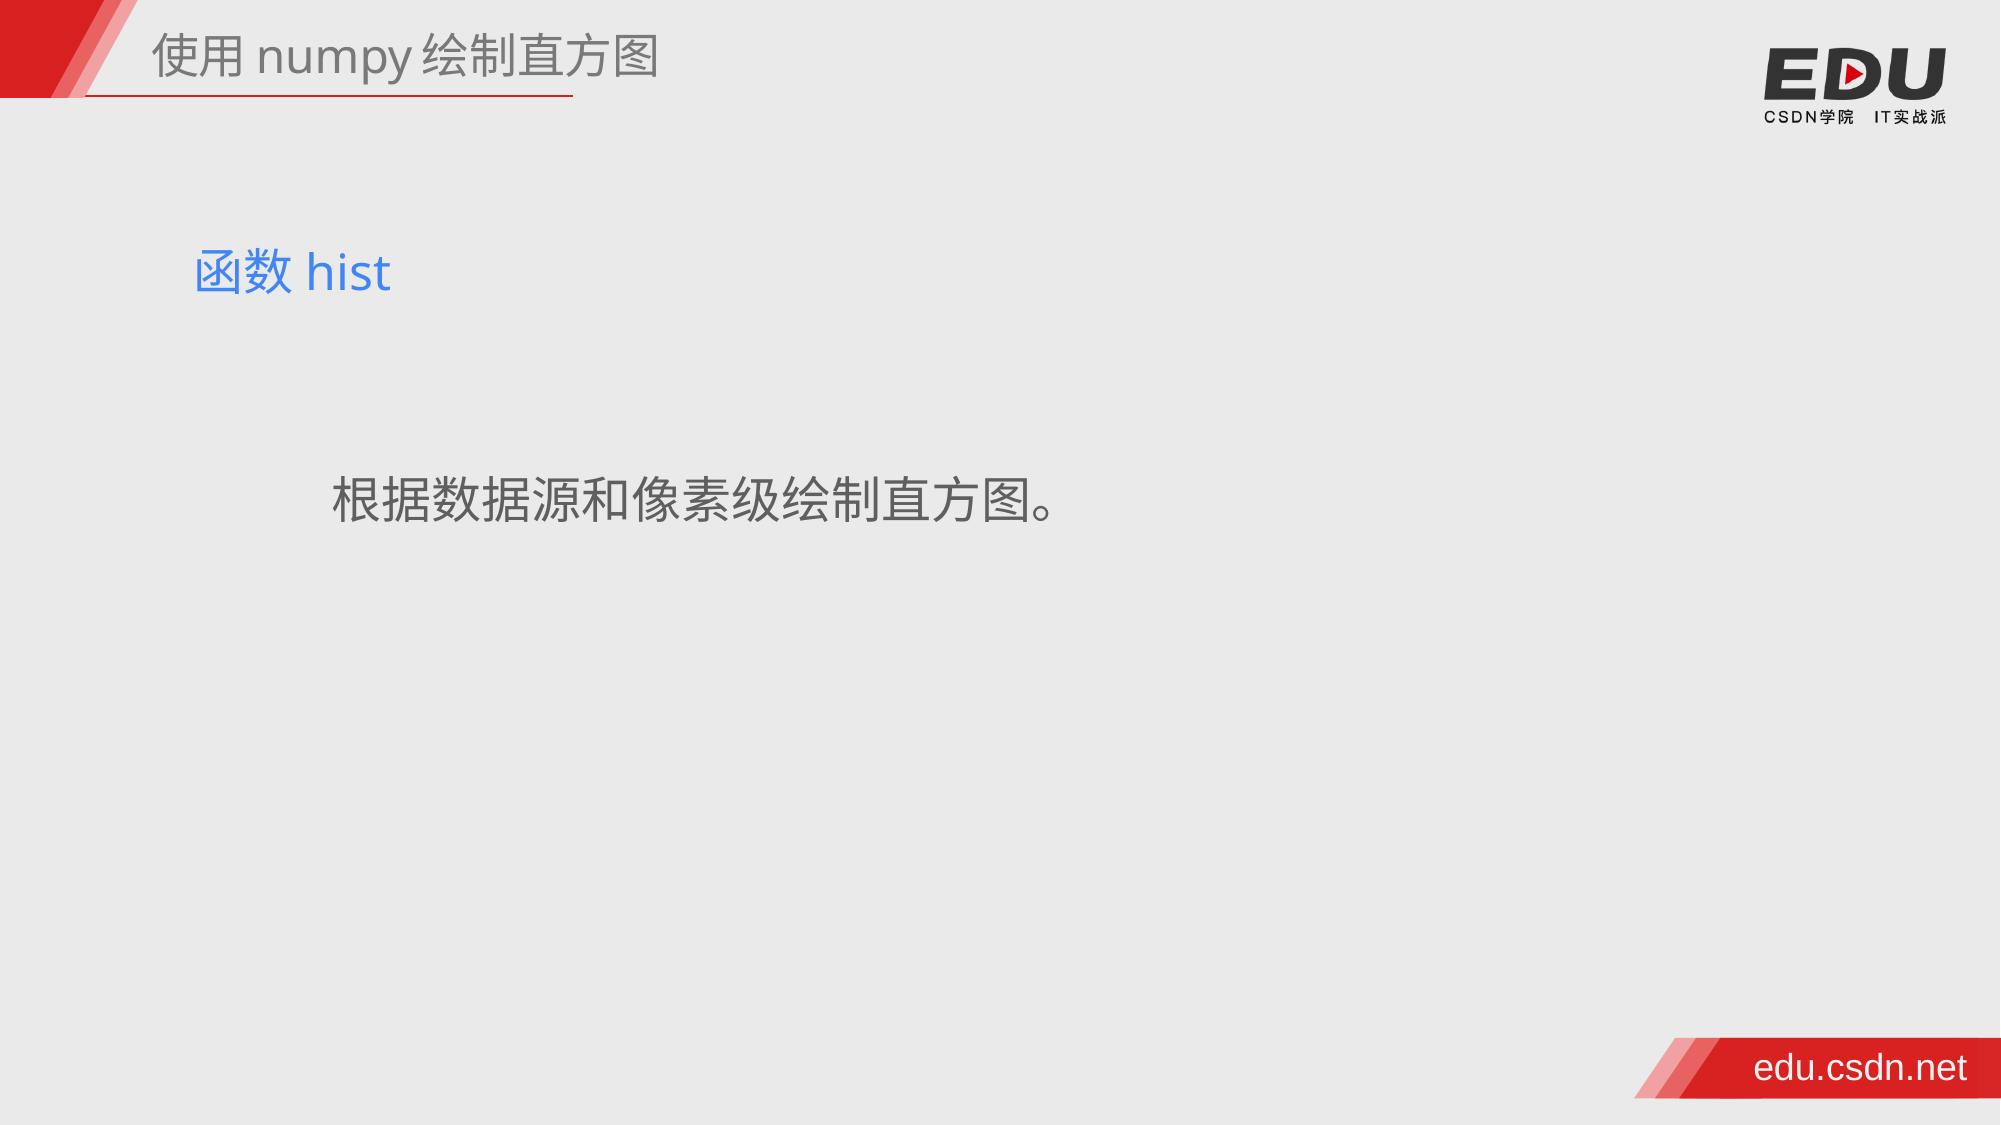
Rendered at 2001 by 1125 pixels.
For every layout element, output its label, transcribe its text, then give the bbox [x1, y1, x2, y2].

text_box 函数hist [43, 233, 542, 309]
text_box 根据数据源和像素级绘制直方图。 [316, 461, 1684, 537]
picture [1761, 42, 1948, 128]
list 使用numpy绘制直方图 [142, 6, 723, 93]
